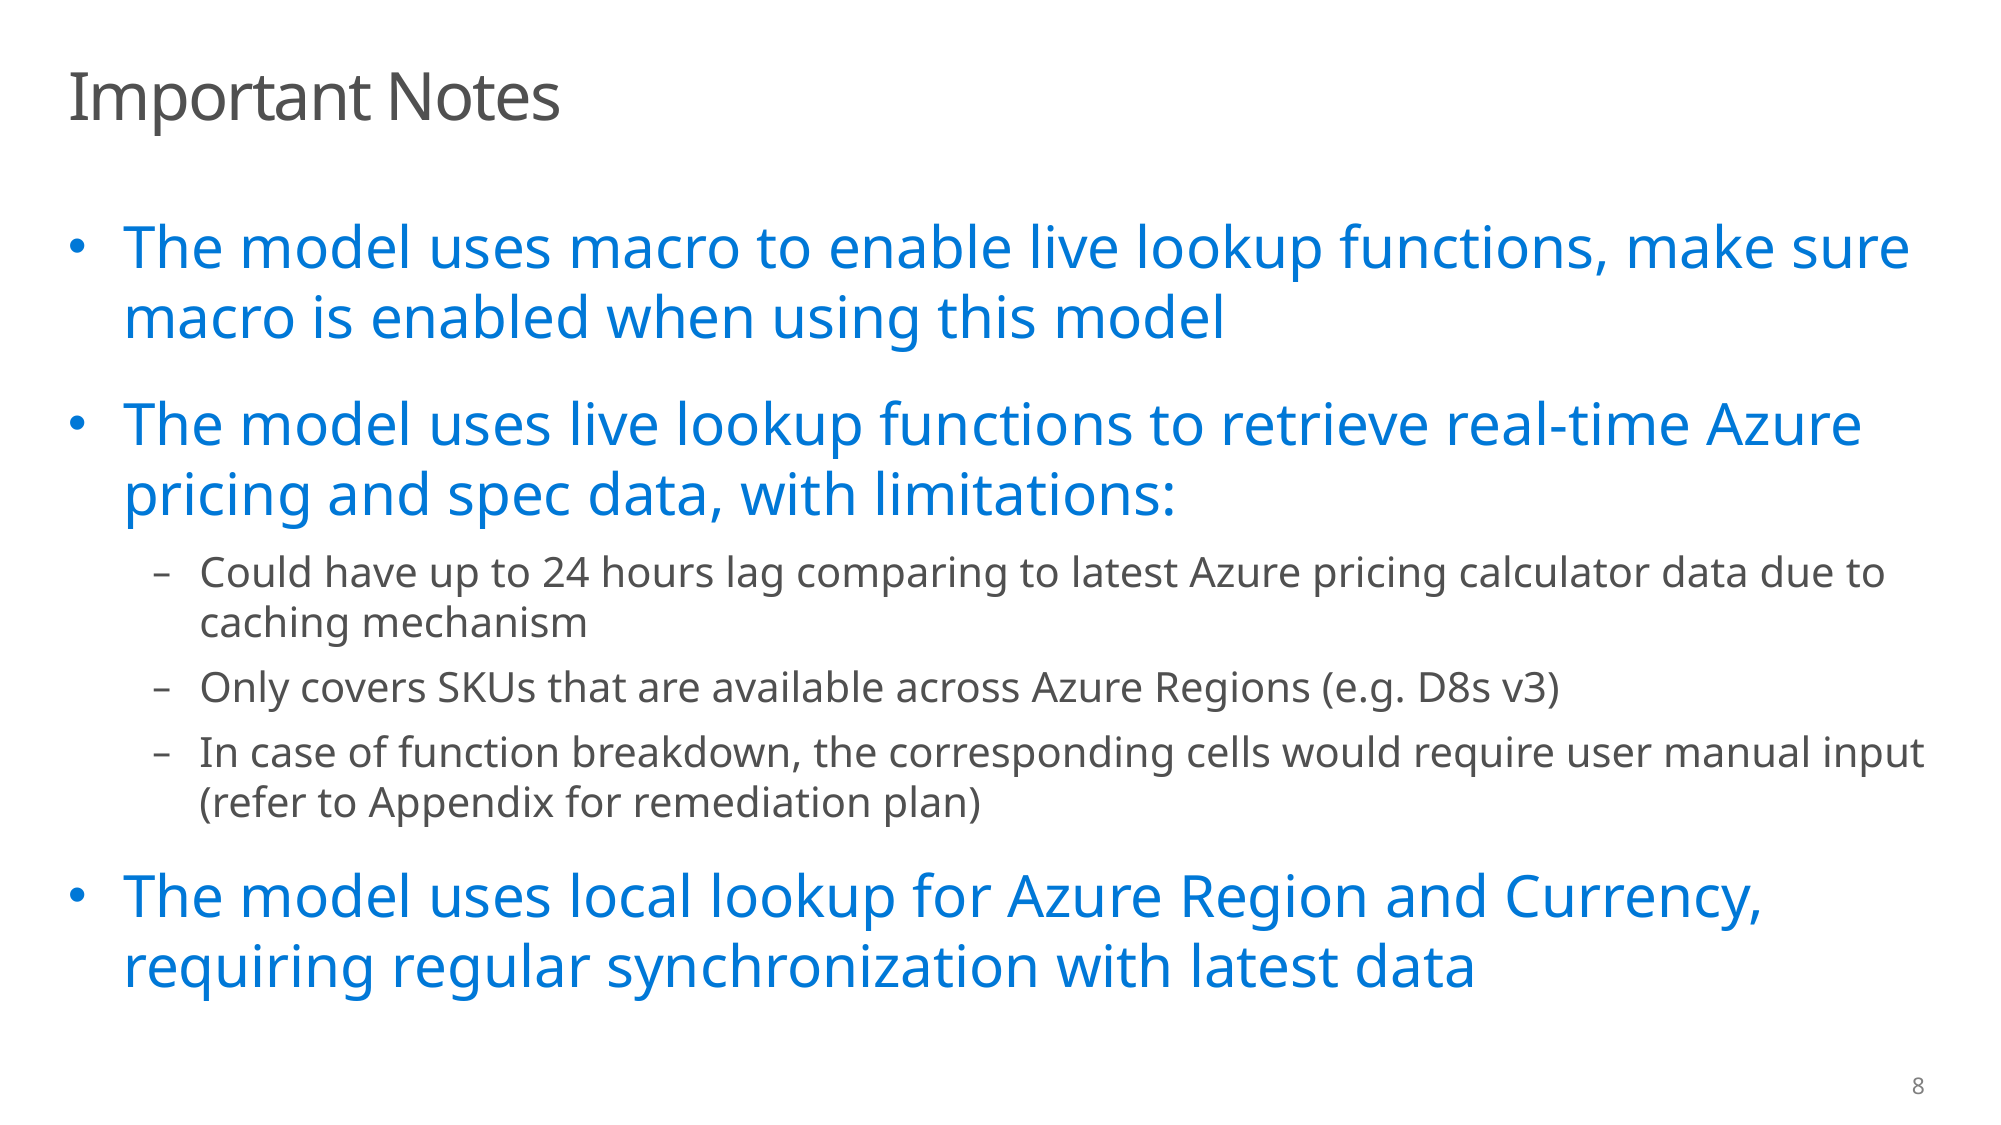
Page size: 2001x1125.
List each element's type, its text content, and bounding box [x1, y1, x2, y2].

list The model uses macro to enable live lookup functions, make sure macro is enabled when using this model The model uses live lookup functions to retrieve real-time Azure pricing and spec data, with limitations: Could have up to 24 hours lag comparing to latest Azure pricing calculator data due to caching mechanism Only covers SKUs that are available across Azure Regions (e.g. D8s v3) In case of function breakdown, the corresponding cells would require user manual input (refer to Appendix for remediation plan) The model uses local lookup for Azure Region and Currency, requiring regular synchronization with latest data [44, 195, 1956, 1022]
title Important Notes [44, 47, 1926, 196]
slide_number 8 [1894, 1072, 1925, 1103]
